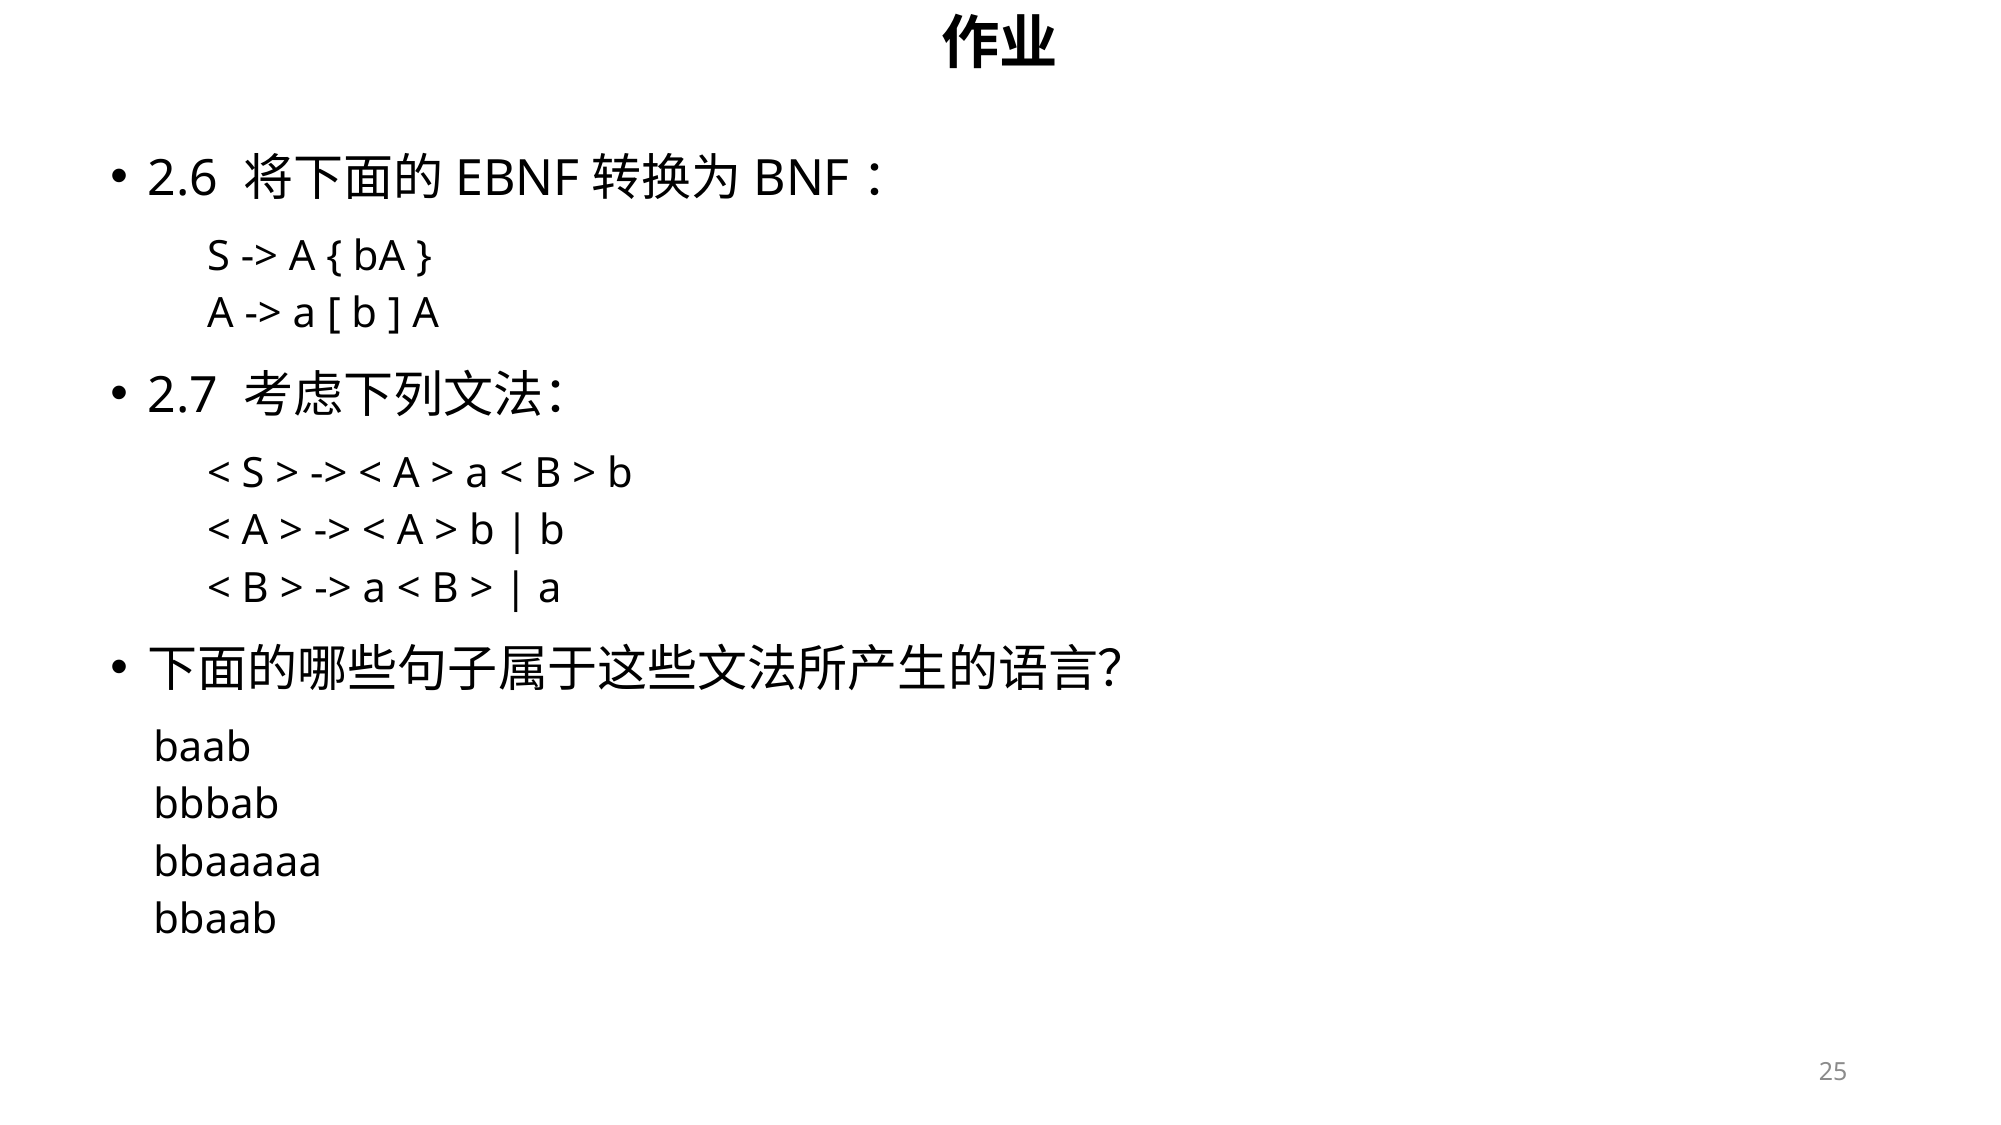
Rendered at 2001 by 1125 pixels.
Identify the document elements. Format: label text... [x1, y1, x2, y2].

slide_number 25 [1412, 1074, 1863, 1103]
list 2.6 将下面的EBNF转换为BNF： S -> A { bA } A -> a [ b ] A 2.7 考虑下列文法： < S > -> < A > a < B > b < A > -> < A > b | b < B > -> a < B > | a 下面的哪些句子属于这些文法所产生的语言？ baab bbbab bbaaaaa bbaab [95, 129, 1905, 1074]
text_box 作业 [926, 0, 1074, 83]
